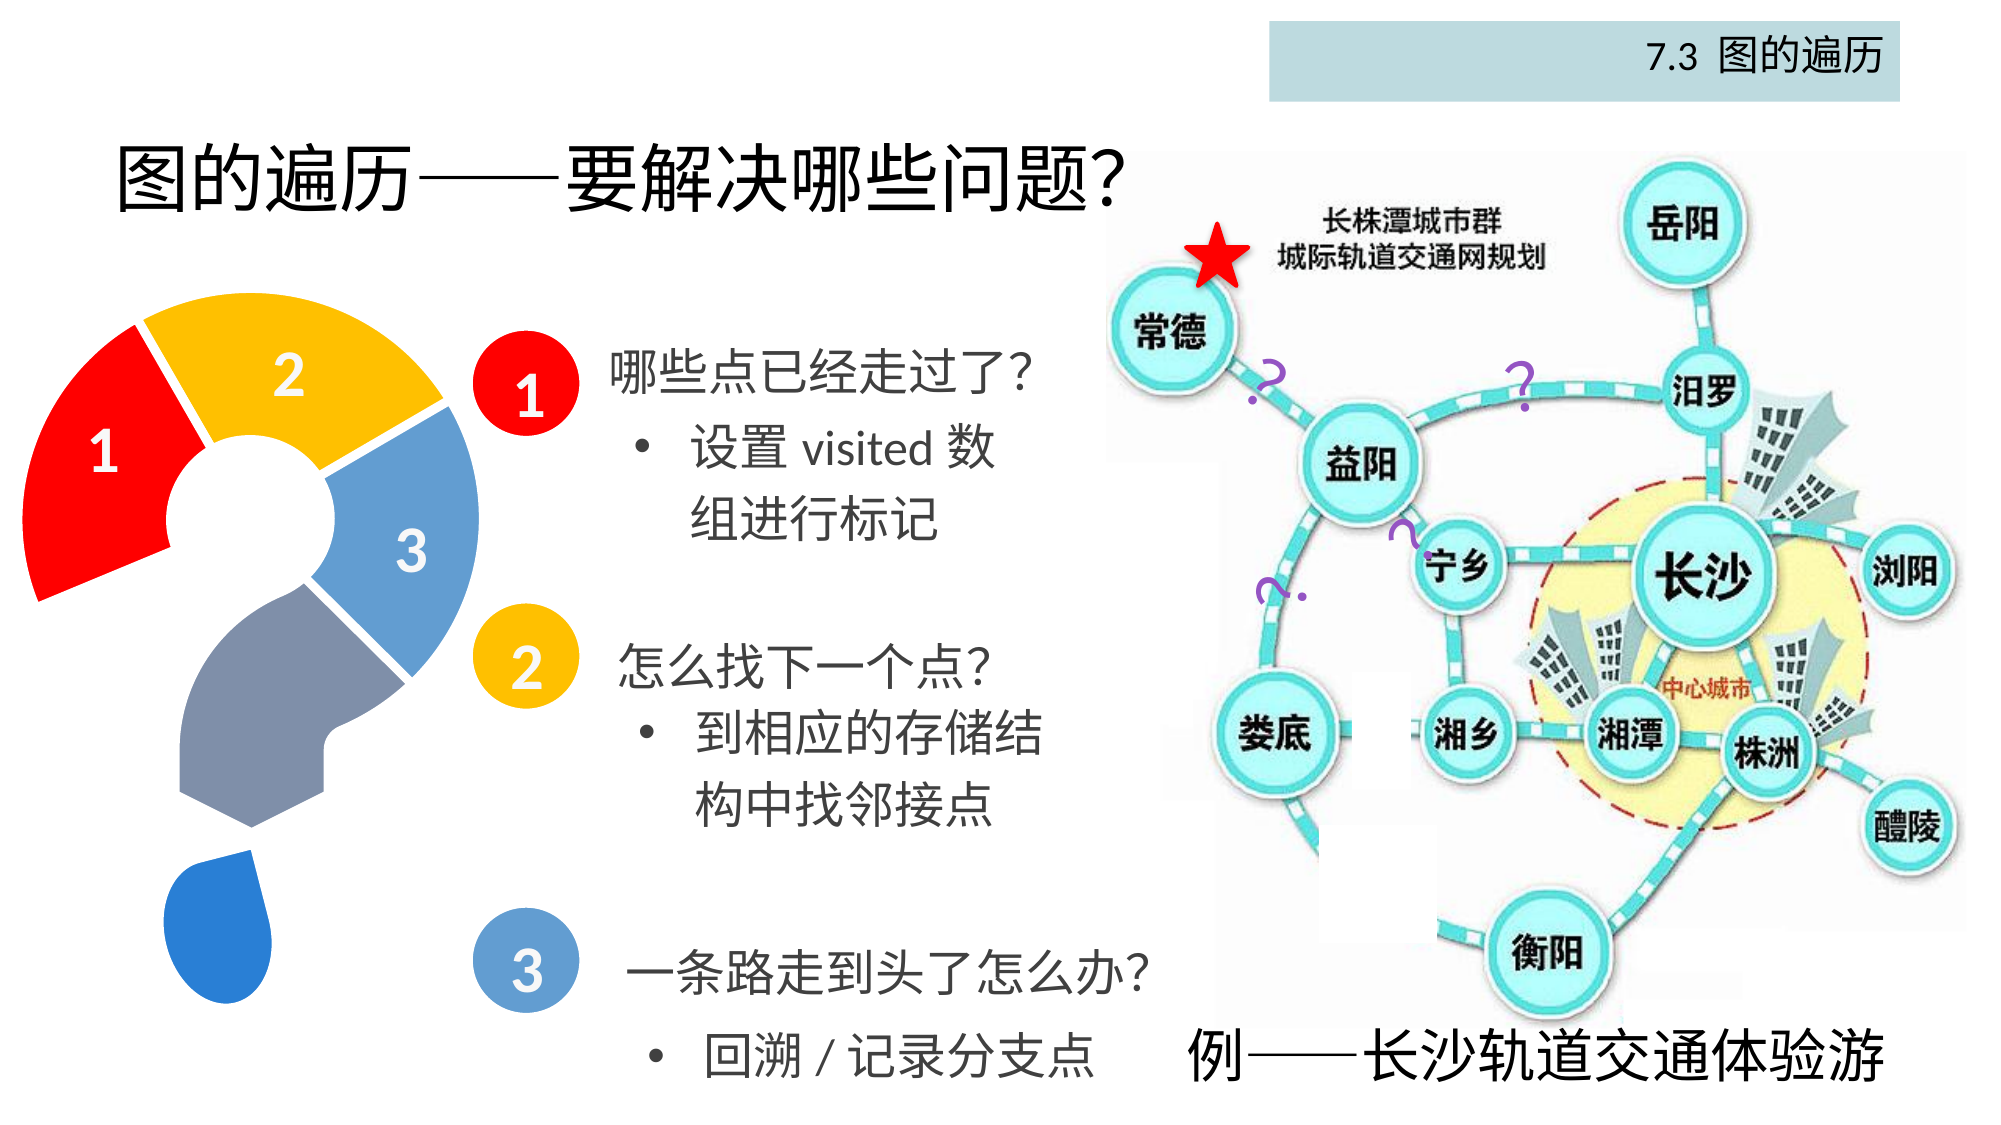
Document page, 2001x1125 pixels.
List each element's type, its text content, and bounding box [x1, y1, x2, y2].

text_box 回溯/记录分支点 [636, 989, 1118, 1091]
text_box 怎么找下一个点？ [605, 600, 1100, 702]
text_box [467, 902, 585, 1018]
text_box 到相应的存储结构中找邻接点 [627, 684, 1058, 839]
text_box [467, 325, 585, 441]
text_box [304, 399, 484, 685]
title 图的遍历——要解决哪些问题？ [99, 120, 1900, 233]
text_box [467, 598, 585, 714]
text_box [17, 318, 213, 609]
text_box 例——长沙轨道交通体验游 [1171, 1044, 1919, 1097]
text_box [158, 844, 277, 1009]
text_box 1 [71, 398, 136, 493]
text_box 设置visited数组进行标记 [622, 398, 1053, 553]
text_box 一条路走到头了怎么办？ [614, 905, 1100, 1007]
list 7.3 图的遍历 [1269, 21, 1900, 102]
picture [1106, 151, 1974, 1035]
text_box 3 [379, 498, 444, 594]
text_box 2 [258, 322, 322, 417]
text_box [136, 288, 450, 476]
text_box 哪些点已经走过了？ [597, 305, 1028, 407]
text_box [174, 575, 412, 833]
